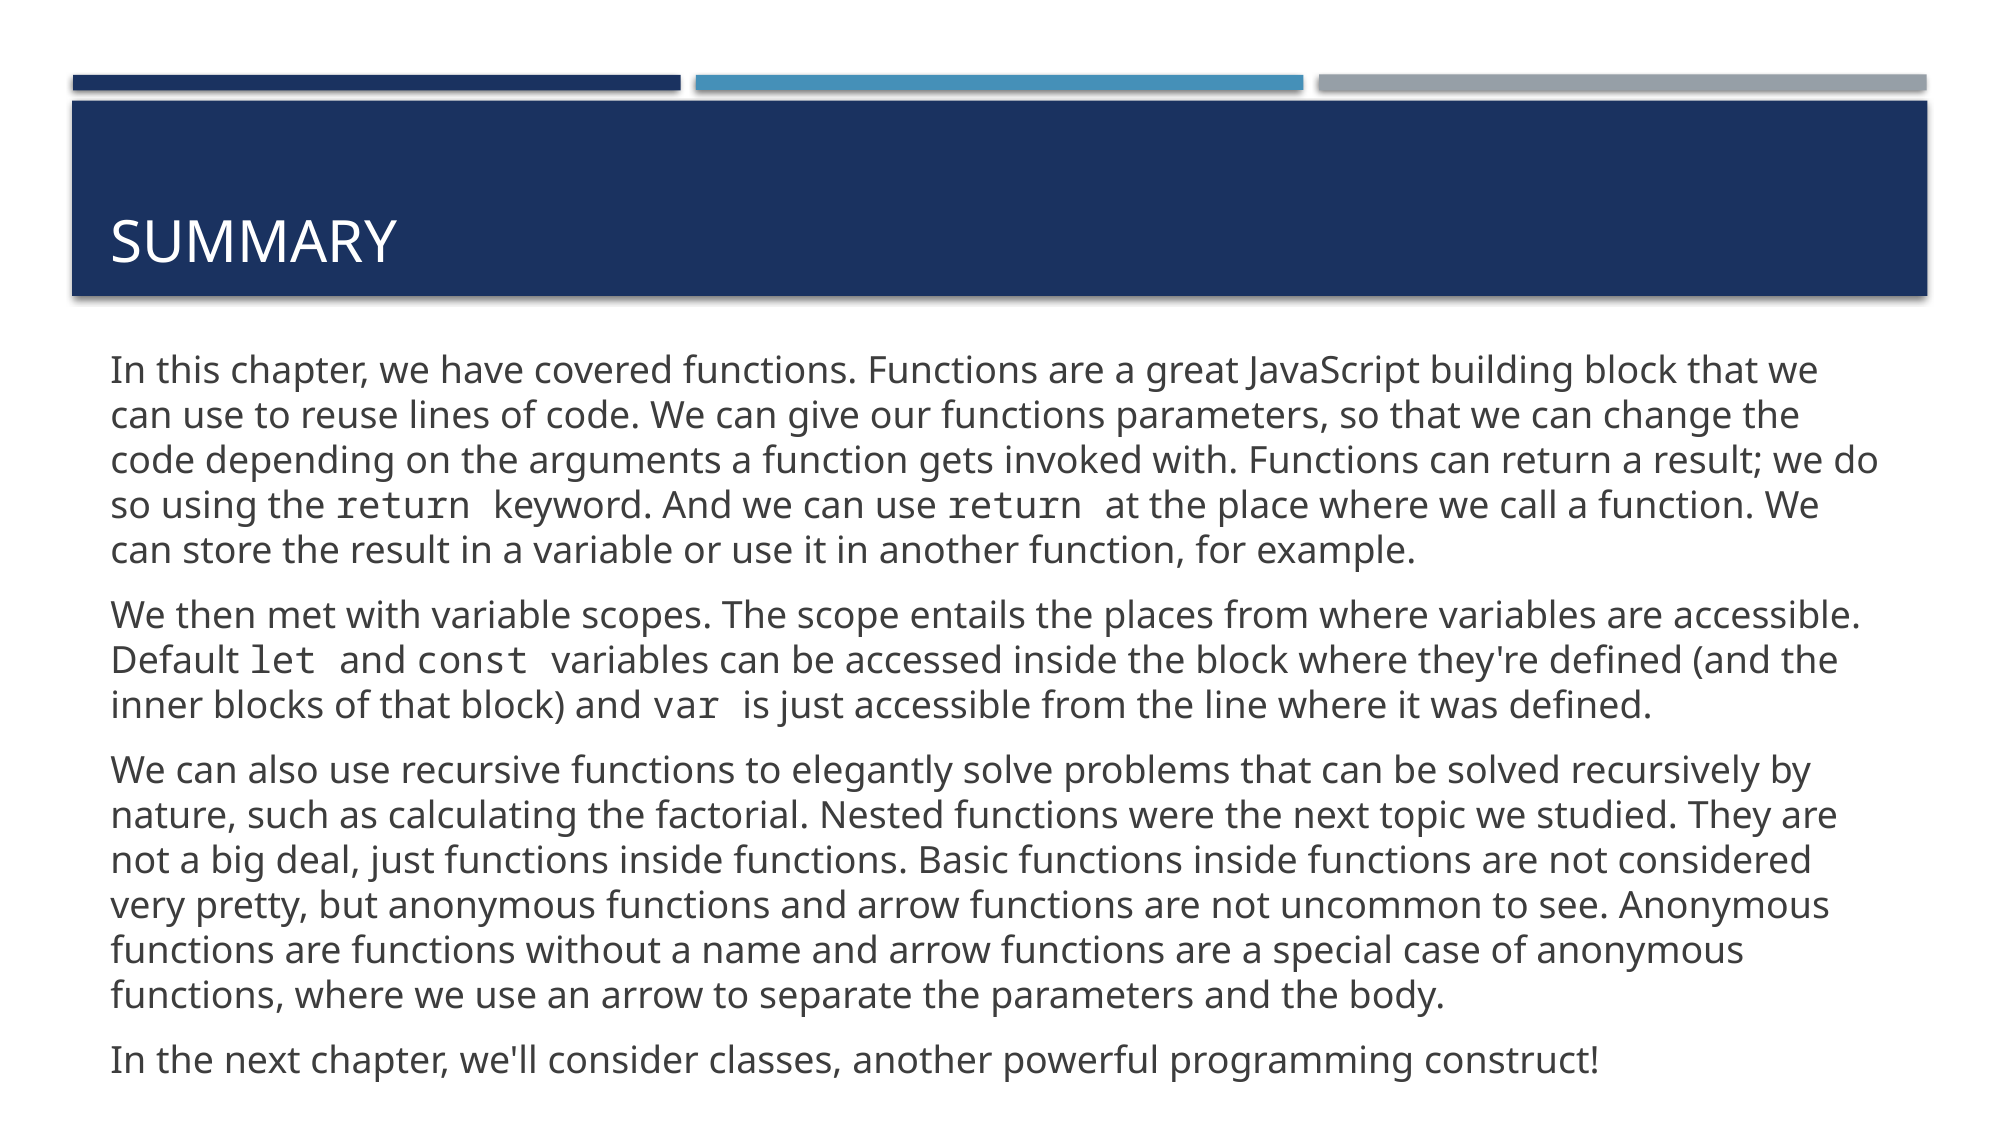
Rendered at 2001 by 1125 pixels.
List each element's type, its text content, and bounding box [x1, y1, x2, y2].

title Summary [95, 115, 1905, 282]
list In this chapter, we have covered functions. Functions are a great JavaScript building block that we can use to reuse lines of code. We can give our functions parameters, so that we can change the code depending on the arguments a function gets invoked with. Functions can return a result; we do so using the return keyword. And we can use return at the place where we call a function. We can store the result in a variable or use it in another function, for example. We then met with variable scopes. The scope entails the places from where variables are accessible. Default let and const variables can be accessed inside the block where they're defined (and the inner blocks of that block) and var is just accessible from the line where it was defined. We can also use recursive functions to elegantly solve problems that can be solved recursively by nature, such as calculating the factorial. Nested functions were the next topic we studied. They are not a big deal, just functions inside functions. Basic functions inside functions are not considered very pretty, but anonymous functions and arrow functions are not uncommon to see. Anonymous functions are functions without a name and arrow functions are a special case of anonymous functions, where we use an arrow to separate the parameters and the body. In the next chapter, we'll consider classes, another powerful programming construct! [95, 335, 1905, 1092]
